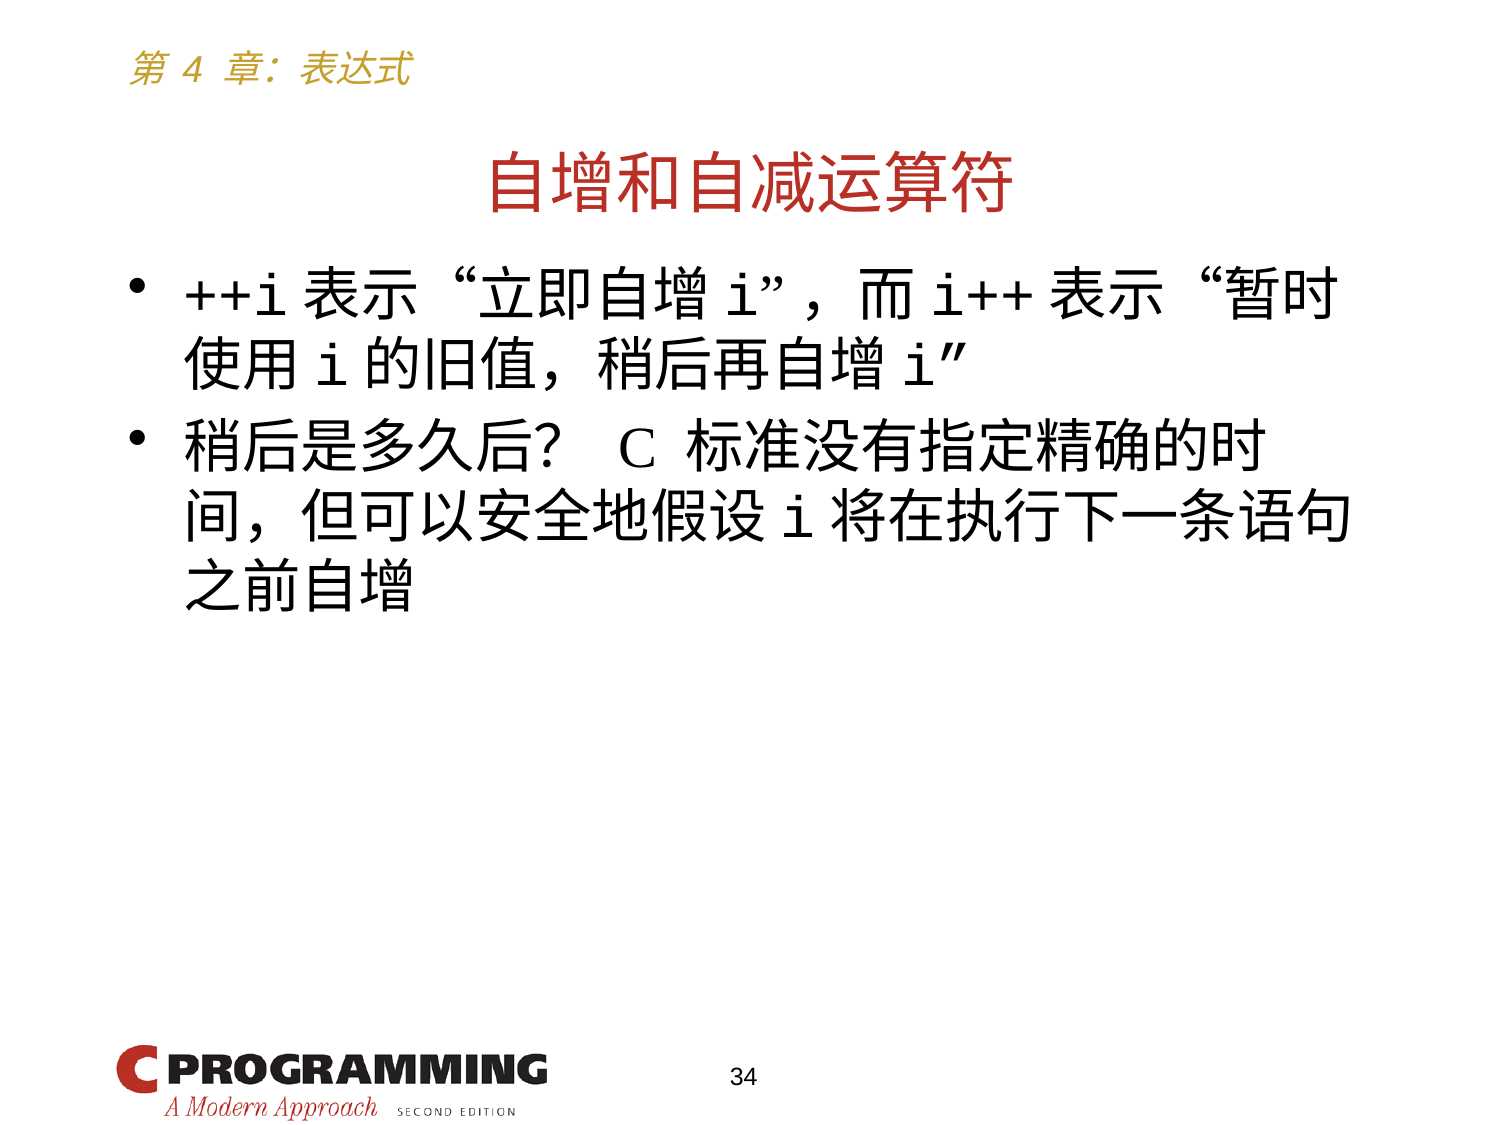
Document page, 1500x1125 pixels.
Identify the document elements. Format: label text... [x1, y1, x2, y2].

slide_number 34 [687, 1049, 801, 1101]
title 自增和自减运算符 [112, 125, 1388, 238]
list ++i表示“立即自增i”，而i++表示“暂时使用i的旧值，稍后再自增i” 稍后是多久后？ C 标准没有指定精确的时间，但可以安全地假设i将在执行下一条语句之前自增 [112, 249, 1388, 1038]
picture [112, 1041, 550, 1123]
